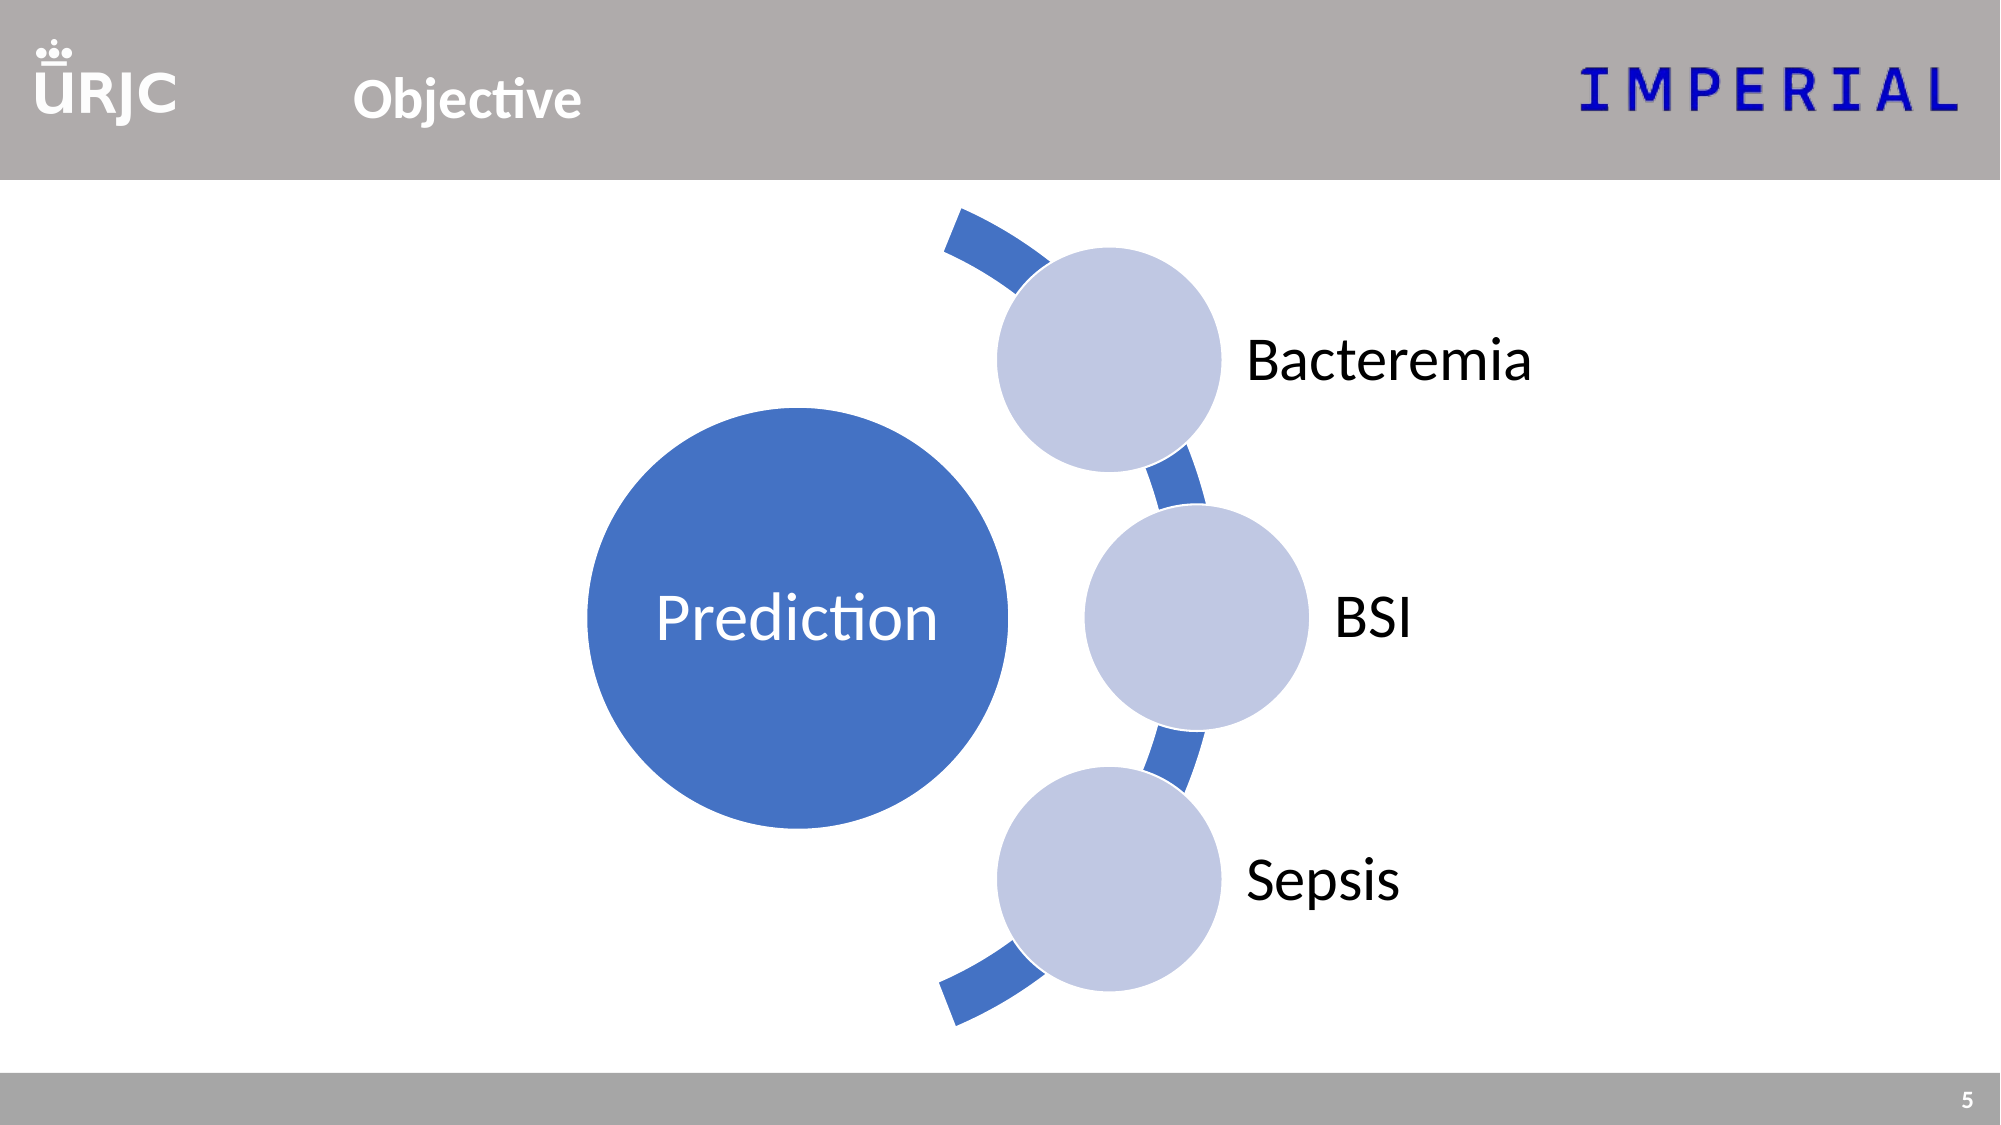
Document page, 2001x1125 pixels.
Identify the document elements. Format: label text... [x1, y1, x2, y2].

picture [30, 33, 181, 132]
text_box Objective [338, 52, 1385, 138]
text_box [0, 1072, 2000, 1125]
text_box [333, 171, 1667, 1061]
slide_number 5 [1539, 1076, 1990, 1122]
picture [1567, 46, 1972, 127]
